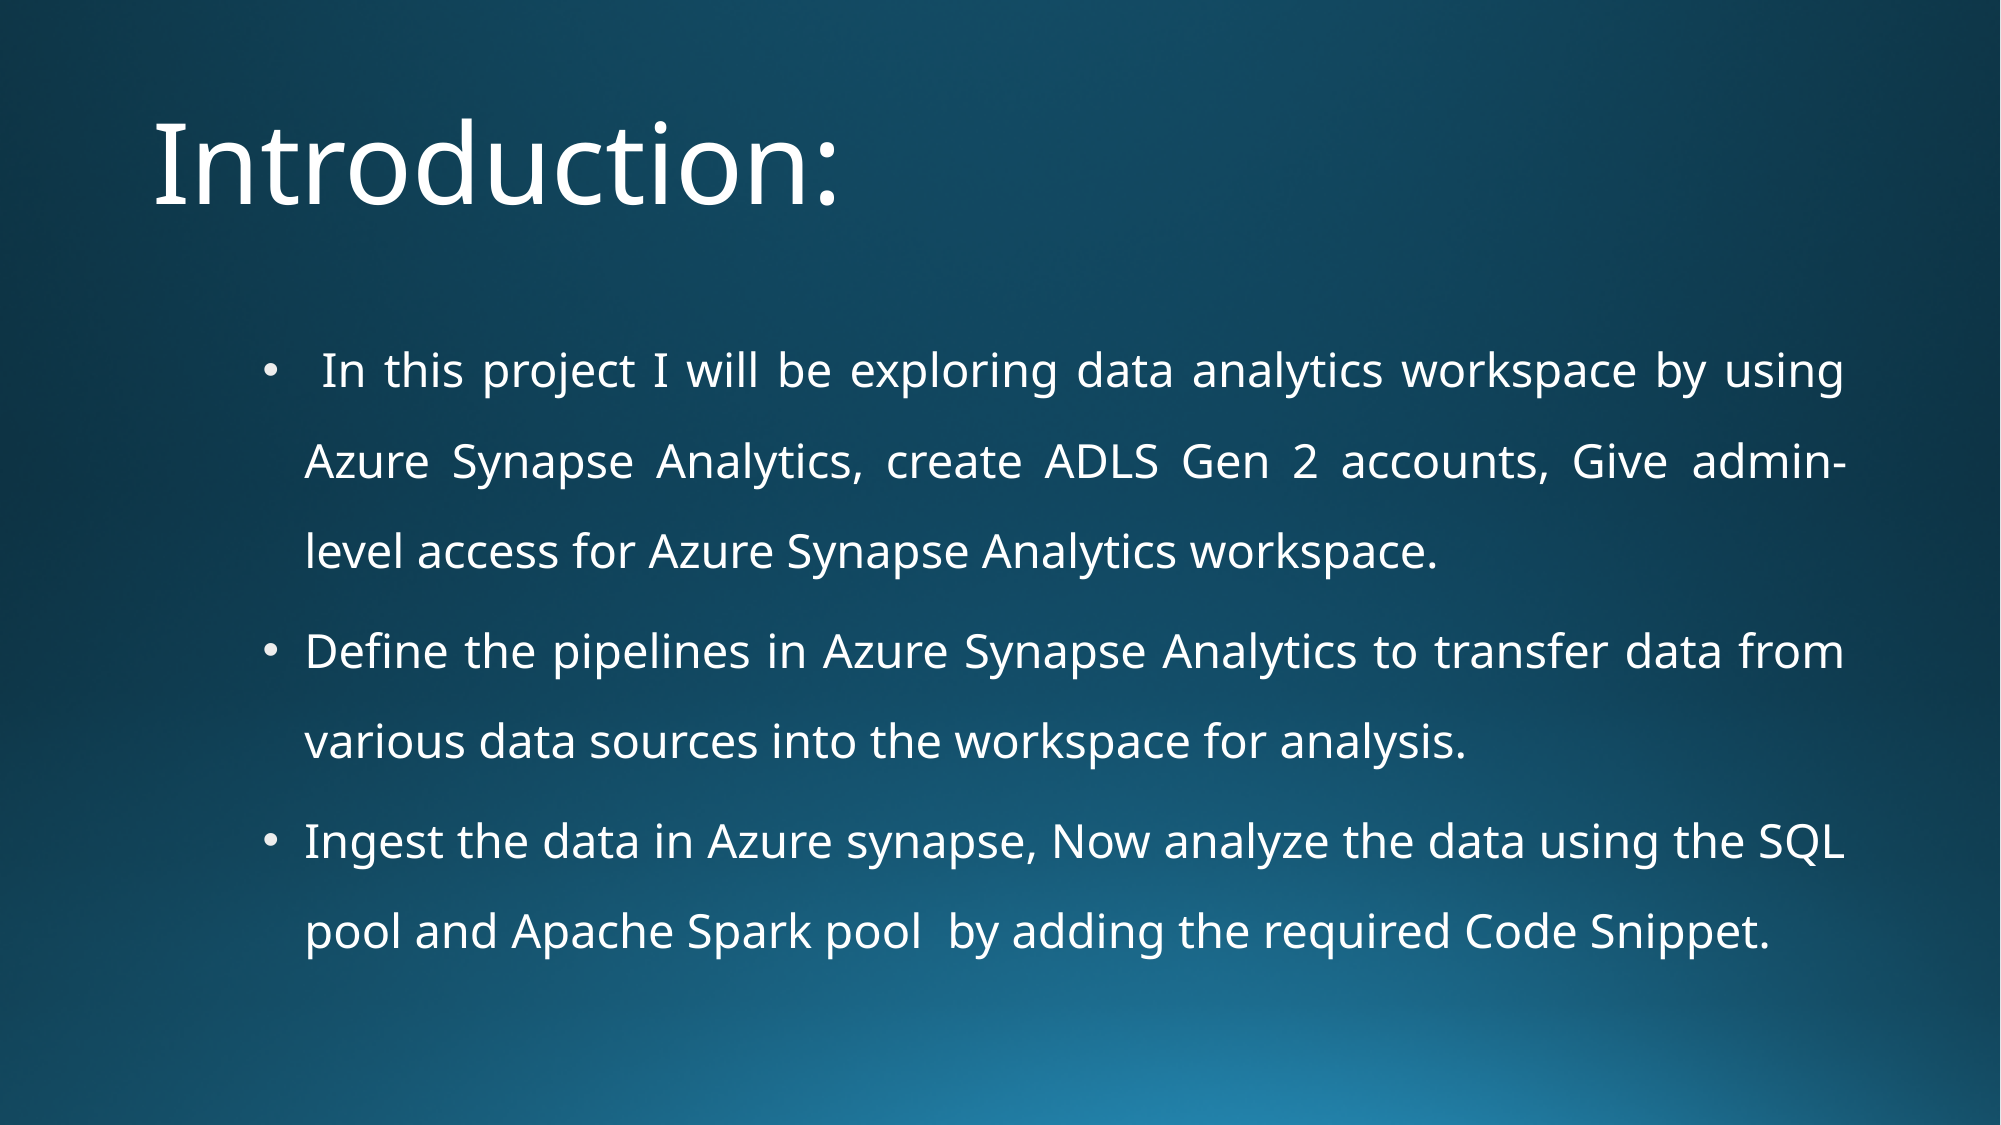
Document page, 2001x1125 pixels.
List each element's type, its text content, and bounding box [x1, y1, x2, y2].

picture [0, 0, 2001, 1125]
title Introduction: [137, 59, 1863, 278]
list In this project I will be exploring data analytics workspace by using Azure Synapse Analytics, create ADLS Gen 2 accounts, Give admin-level access for Azure Synapse Analytics workspace. Define the pipelines in Azure Synapse Analytics to transfer data from various data sources into the workspace for analysis. Ingest the data in Azure synapse, Now analyze the data using the SQL pool and Apache Spark pool by adding the required Code Snippet. [183, 299, 1863, 1014]
